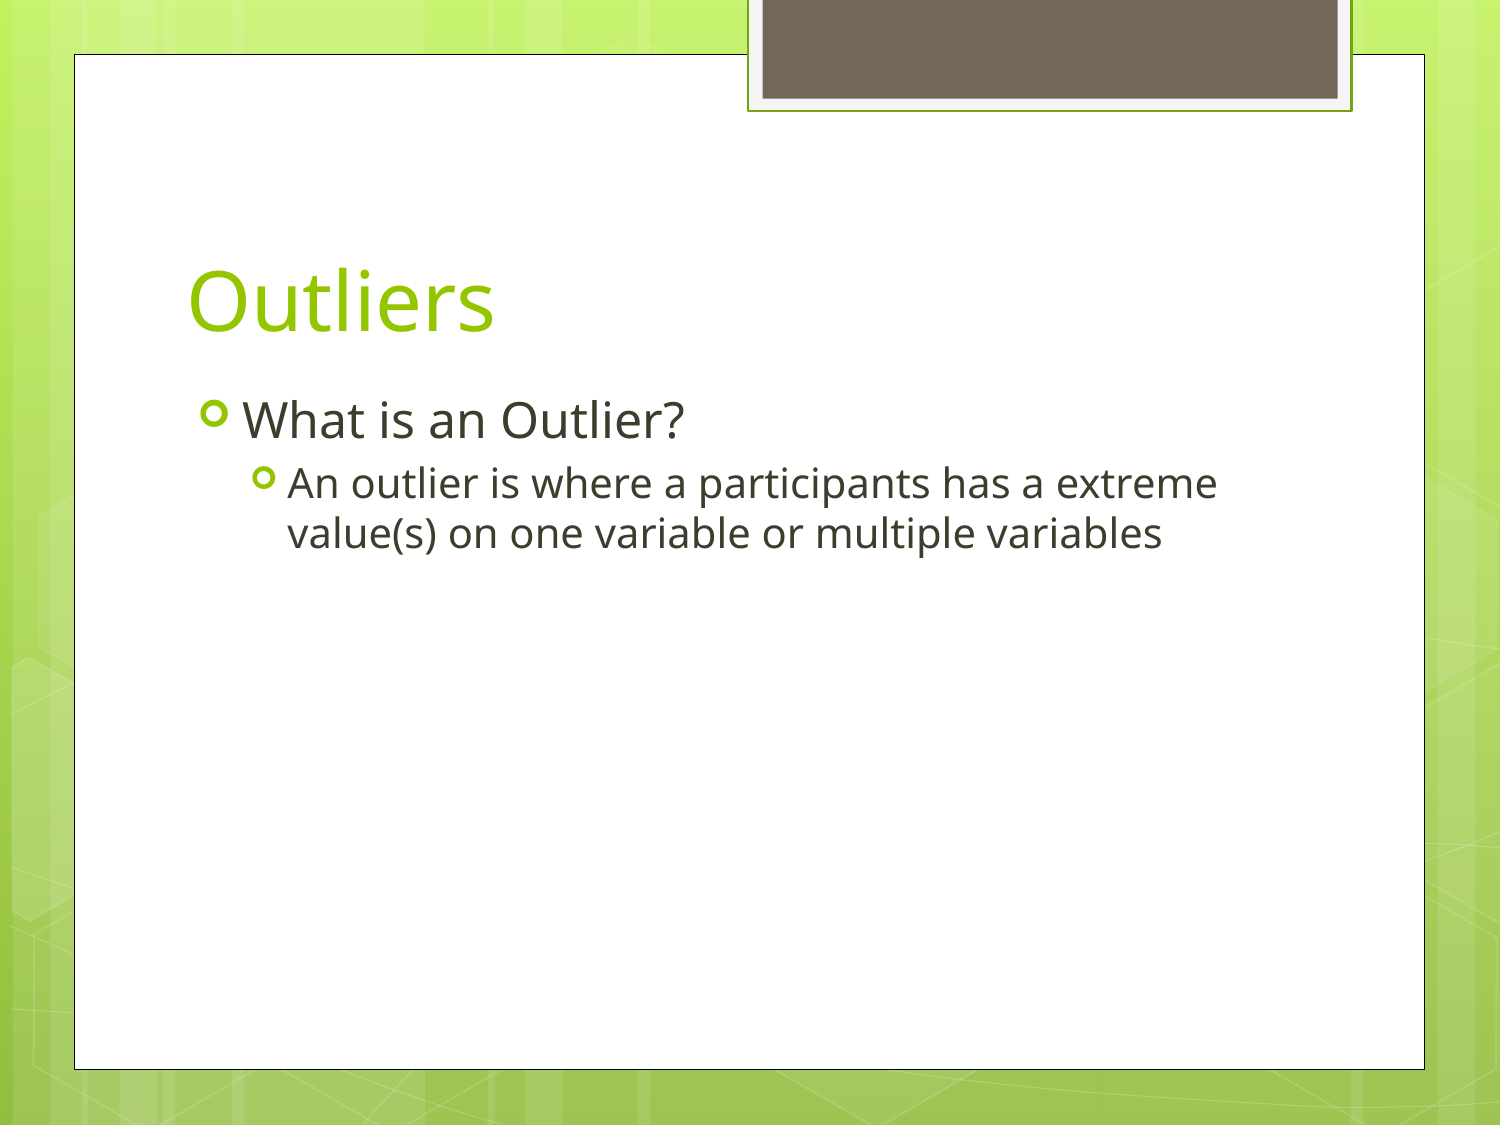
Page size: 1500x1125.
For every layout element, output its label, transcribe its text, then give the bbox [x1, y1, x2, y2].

list What is an Outlier? An outlier is where a participants has a extreme value(s) on one variable or multiple variables [171, 381, 1283, 957]
title Outliers [171, 168, 1324, 357]
